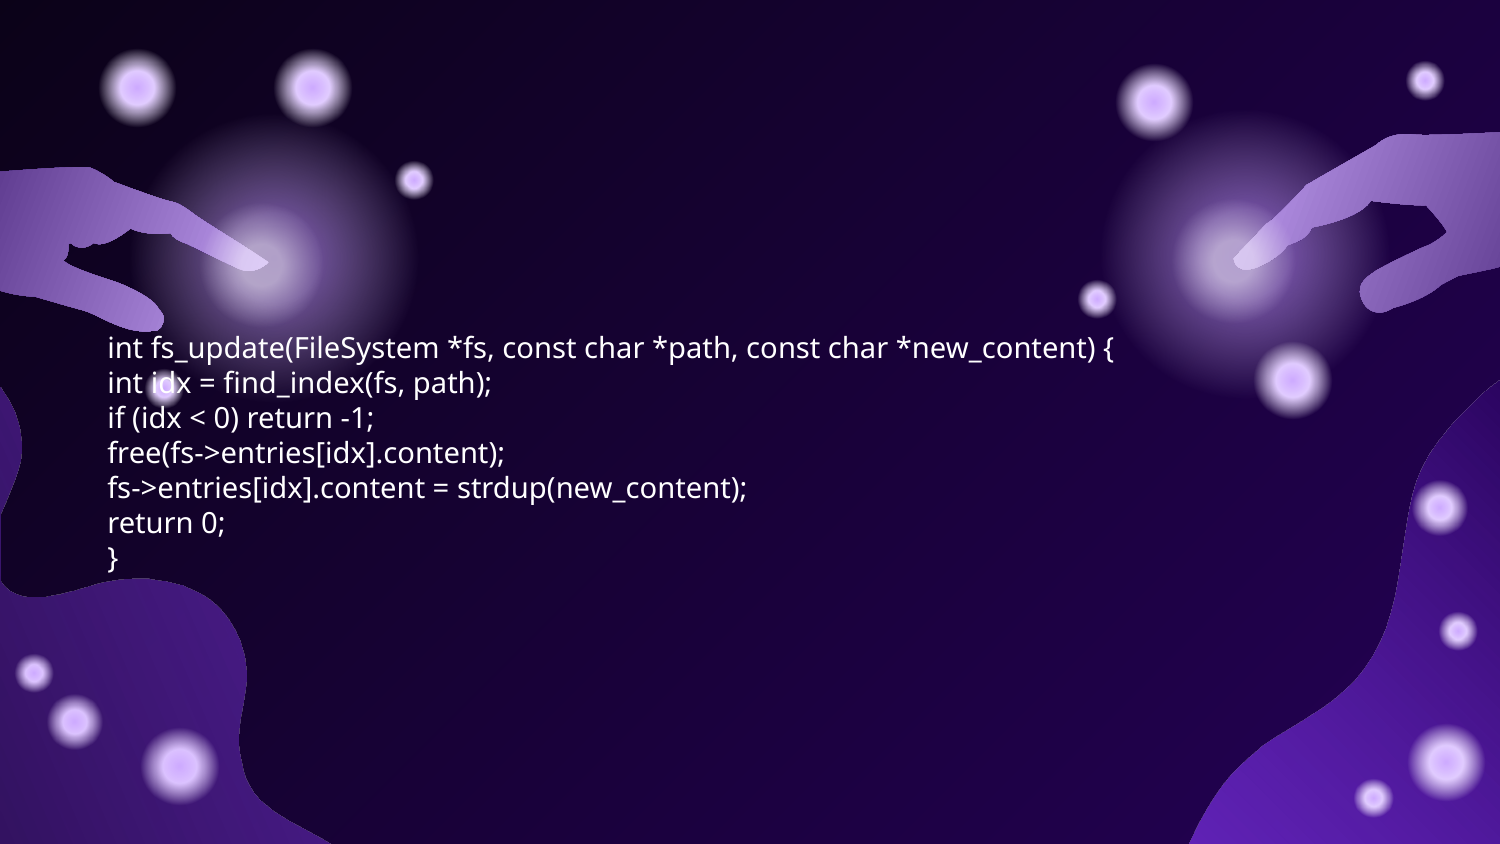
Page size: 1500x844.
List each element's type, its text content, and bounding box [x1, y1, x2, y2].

title int fs_update(FileSystem *fs, const char *path, const char *new_content) { int idx = find_index(fs, path); if (idx < 0) return -1; free(fs->entries[idx].content); fs->entries[idx].content = strdup(new_content); return 0; } [92, 248, 1474, 657]
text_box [1026, 0, 1500, 473]
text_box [0, 33, 443, 428]
